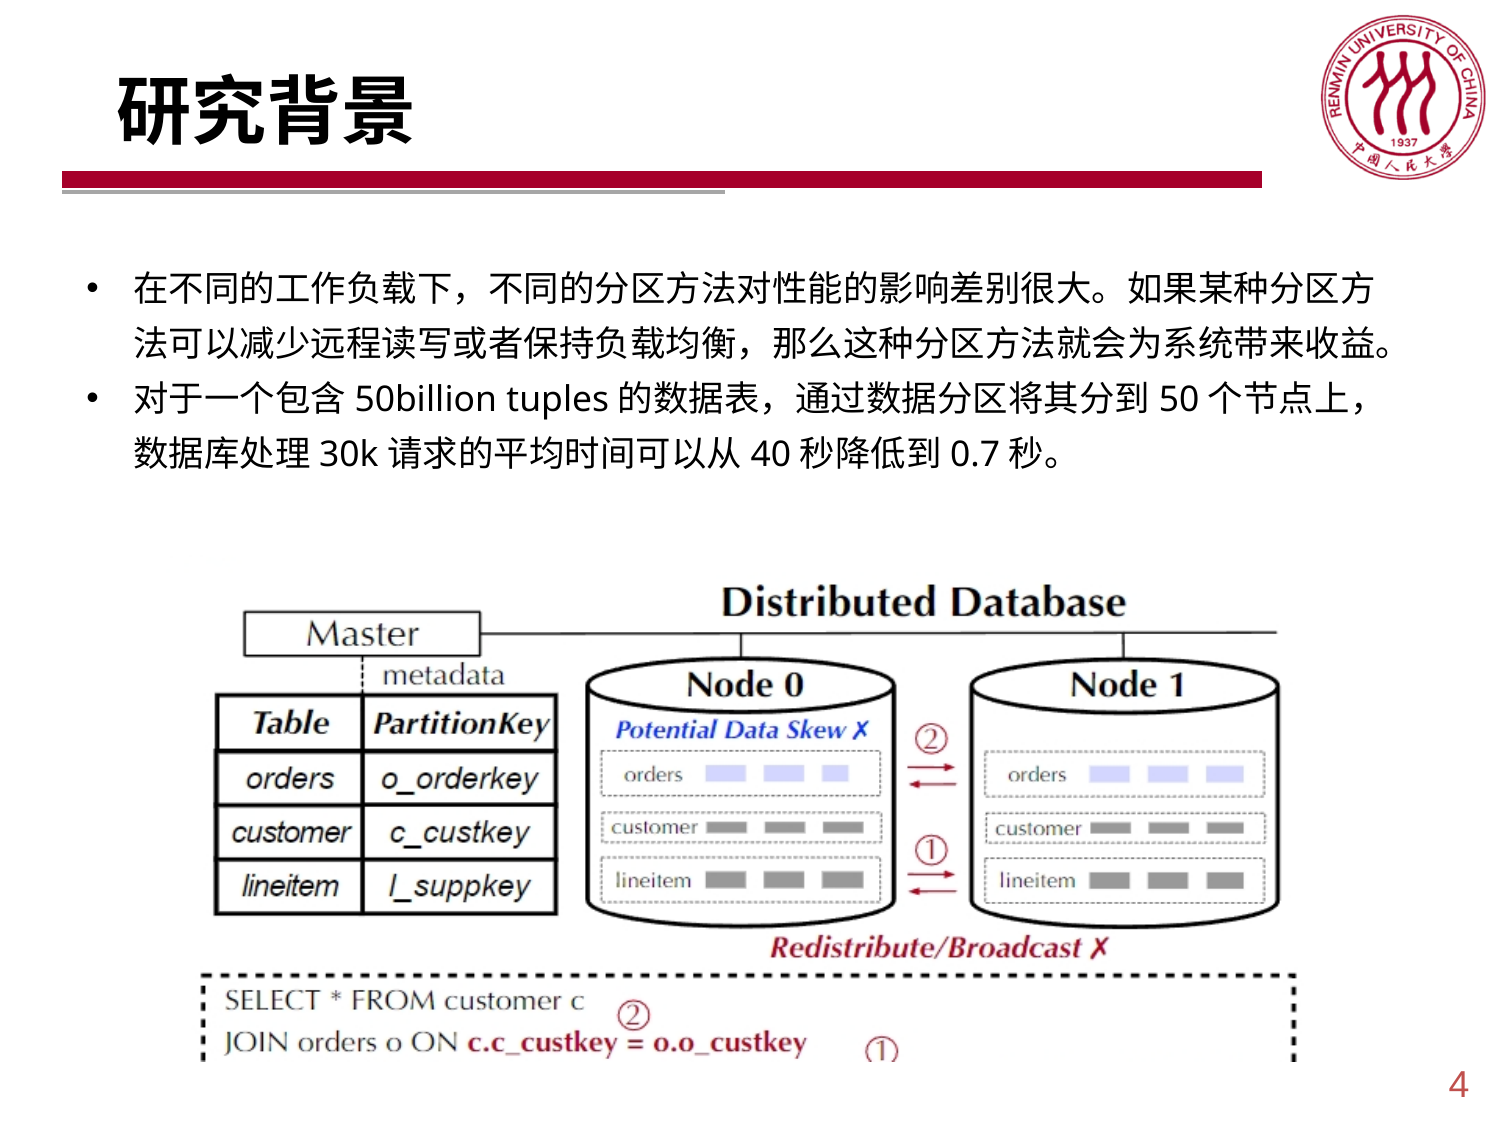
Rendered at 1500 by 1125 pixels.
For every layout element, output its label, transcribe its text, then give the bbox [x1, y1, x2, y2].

picture [1395, 14, 1486, 180]
picture [165, 554, 1308, 1062]
title 研究背景 [101, 0, 1395, 218]
text_box 在不同的工作负载下，不同的分区方法对性能的影响差别很大。如果某种分区方法可以减少远程读写或者保持负载均衡，那么这种分区方法就会为系统带来收益。 对于一个包含50billion tuples的数据表，通过数据分区将其分到50个节点上，数据库处理30k请求的平均时间可以从40秒降低到0.7秒。 [78, 245, 1395, 540]
